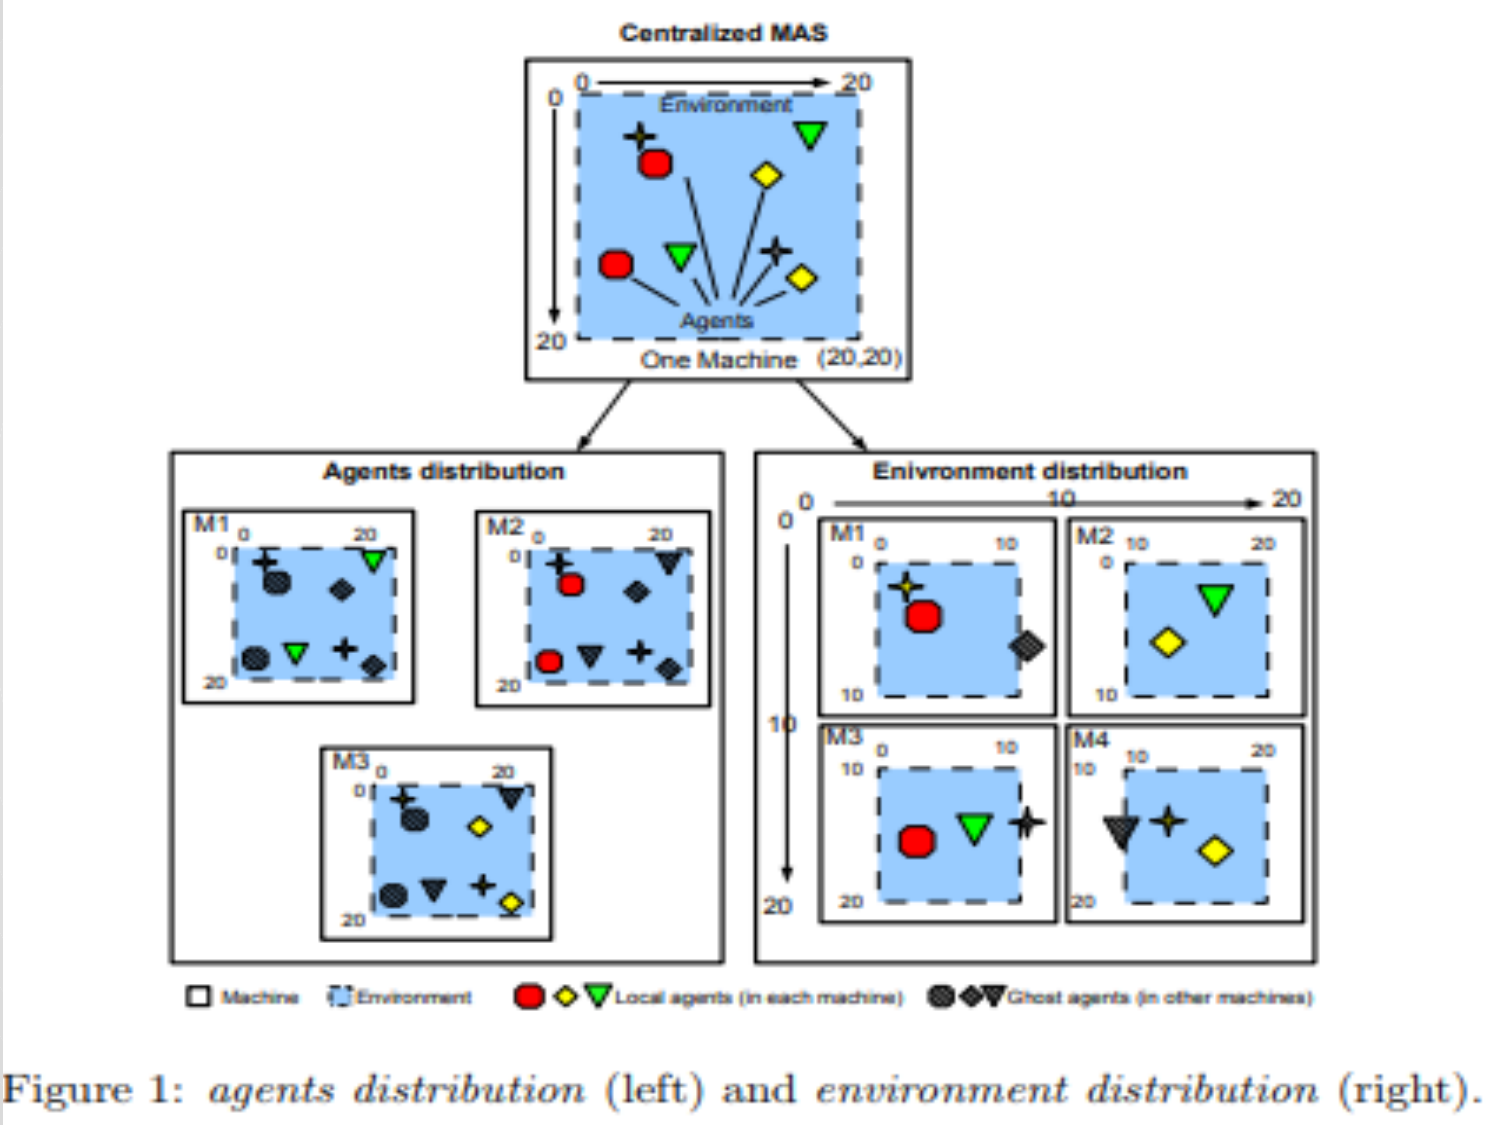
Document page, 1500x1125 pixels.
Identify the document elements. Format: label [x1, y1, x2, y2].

list [3, 0, 1500, 1125]
